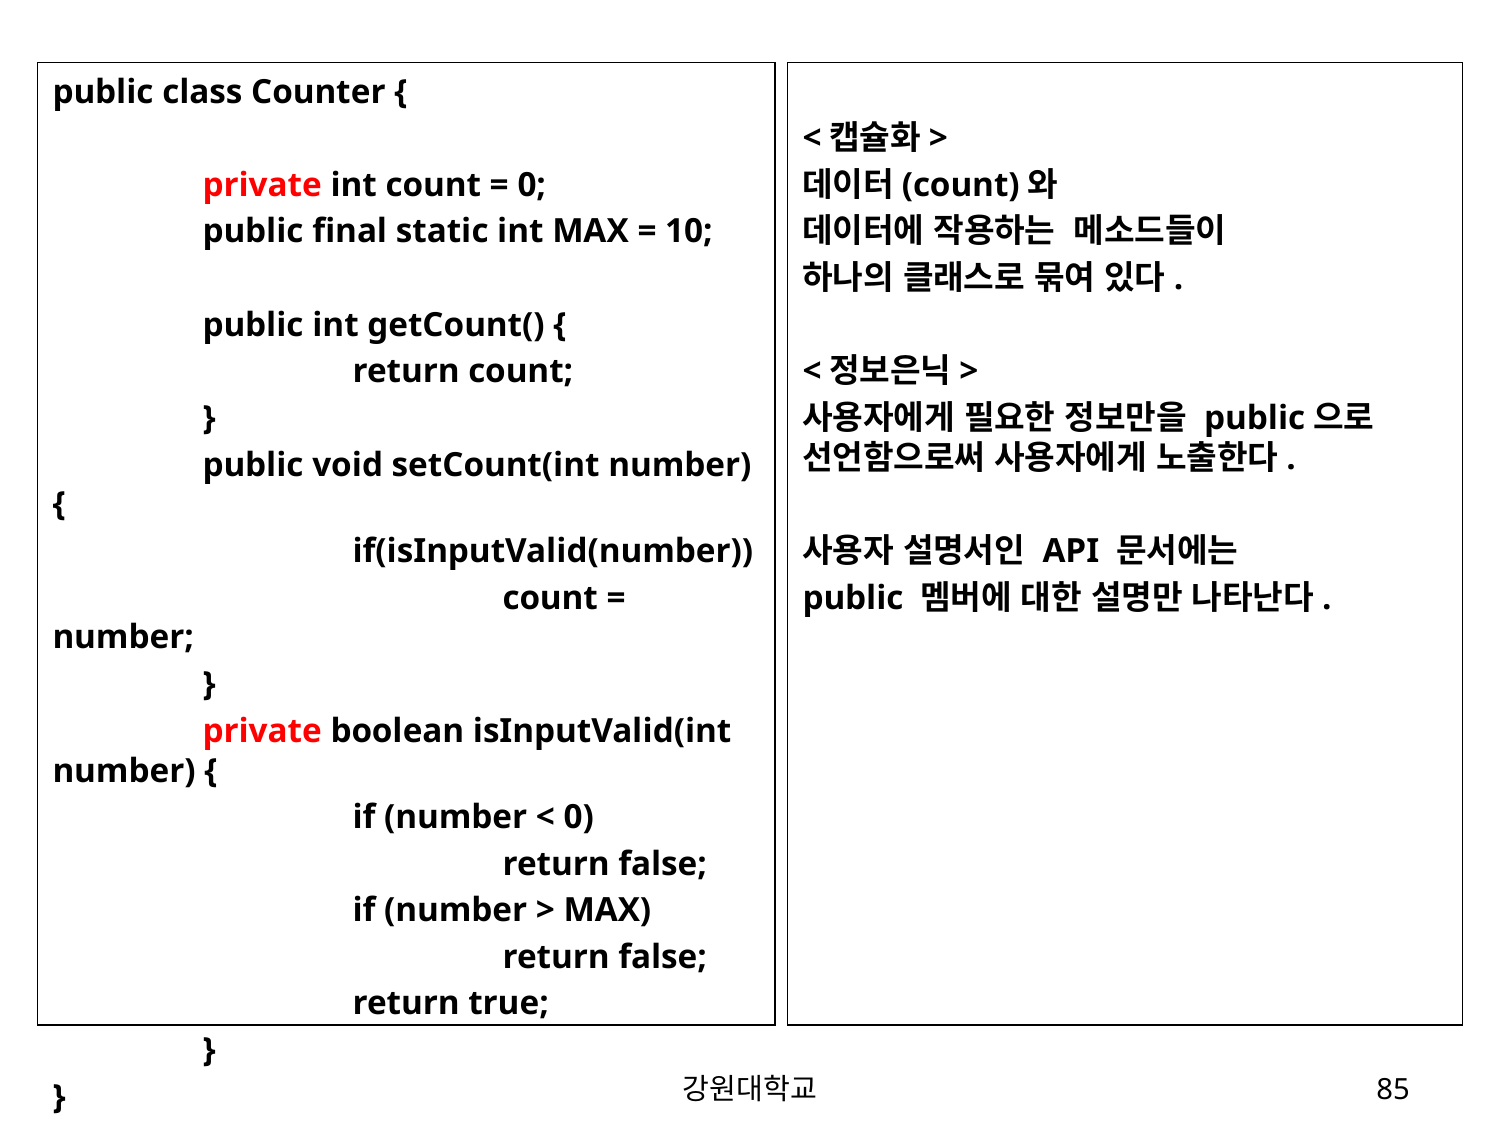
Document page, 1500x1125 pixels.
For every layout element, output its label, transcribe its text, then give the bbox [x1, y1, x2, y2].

text_box public class Counter { private int count = 0; public final static int MAX = 10; public int getCount() { return count; } public void setCount(int number) { if(isInputValid(number)) count = number; } private boolean isInputValid(int number) { if (number < 0) return false; if (number > MAX) return false; return true; } } [37, 62, 775, 1025]
text_box <캡슐화> 데이터(count)와 데이터에 작용하는 메소드들이 하나의 클래스로 묶여 있다. <정보은닉> 사용자에게 필요한 정보만을 public으로 선언함으로써 사용자에게 노출한다. 사용자 설명서인 API 문서에는 public 멤버에 대한 설명만 나타난다. [787, 62, 1463, 1025]
footer 강원대학교 [512, 1062, 988, 1103]
slide_number 85 [1074, 1062, 1426, 1103]
